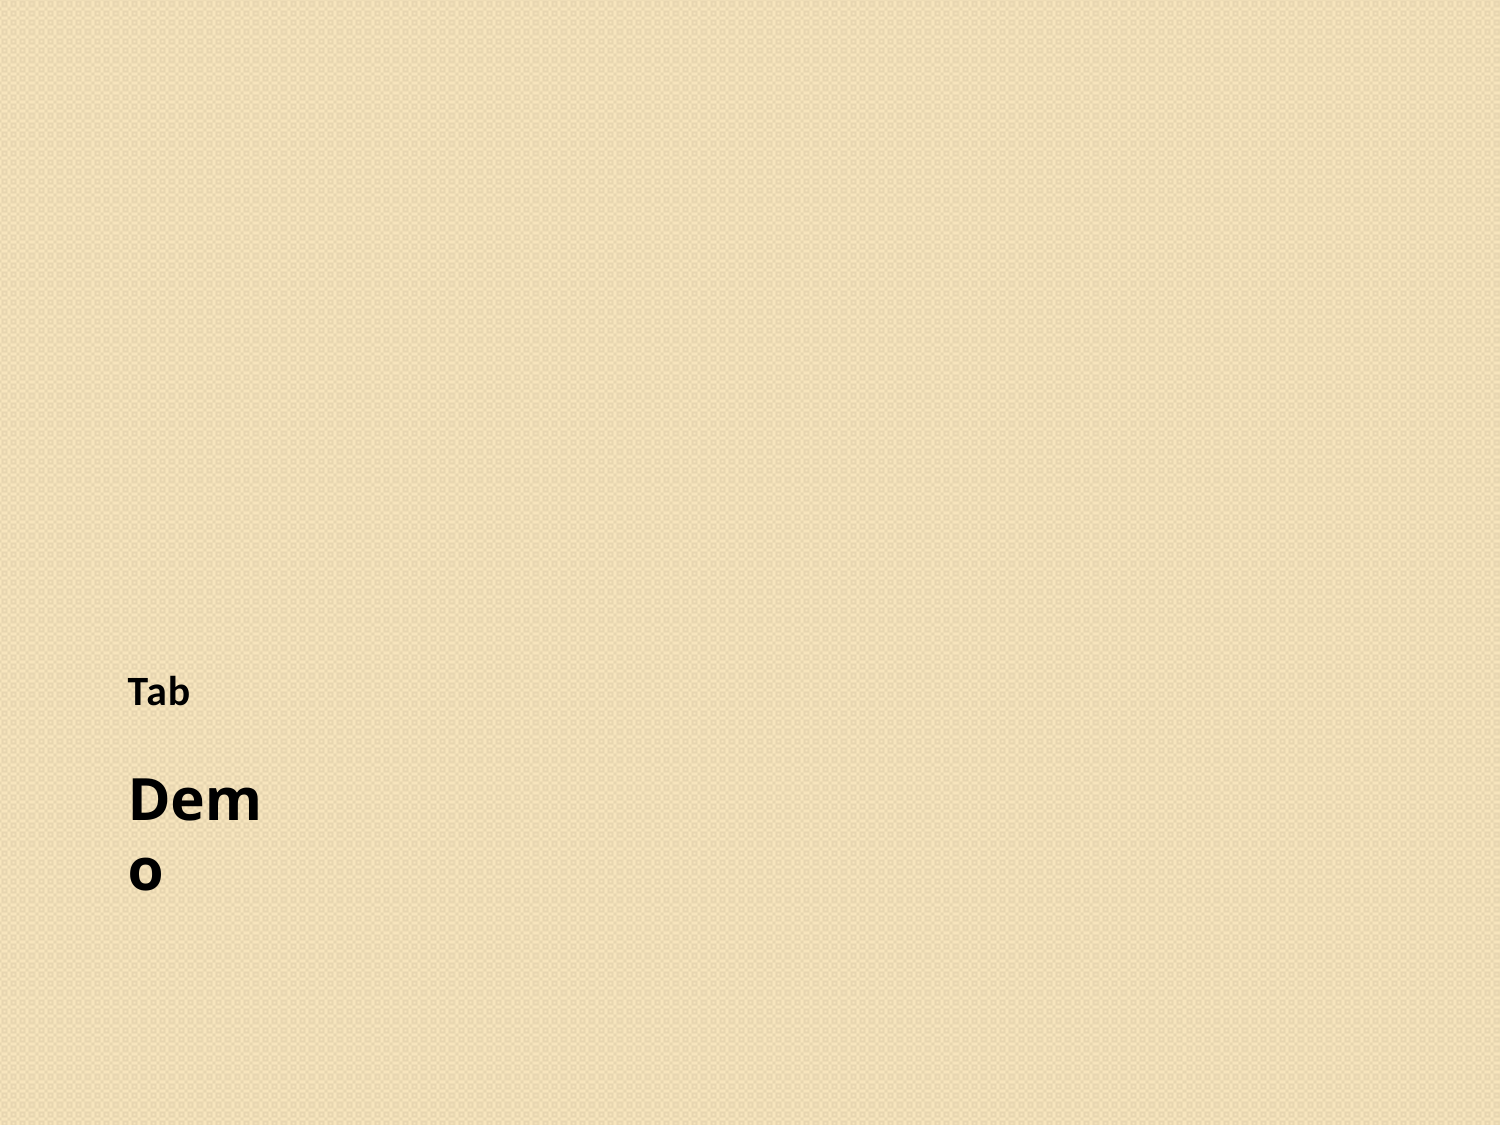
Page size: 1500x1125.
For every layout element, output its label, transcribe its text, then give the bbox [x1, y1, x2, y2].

text_box Demo [125, 762, 285, 903]
text_box Tab [125, 663, 198, 714]
